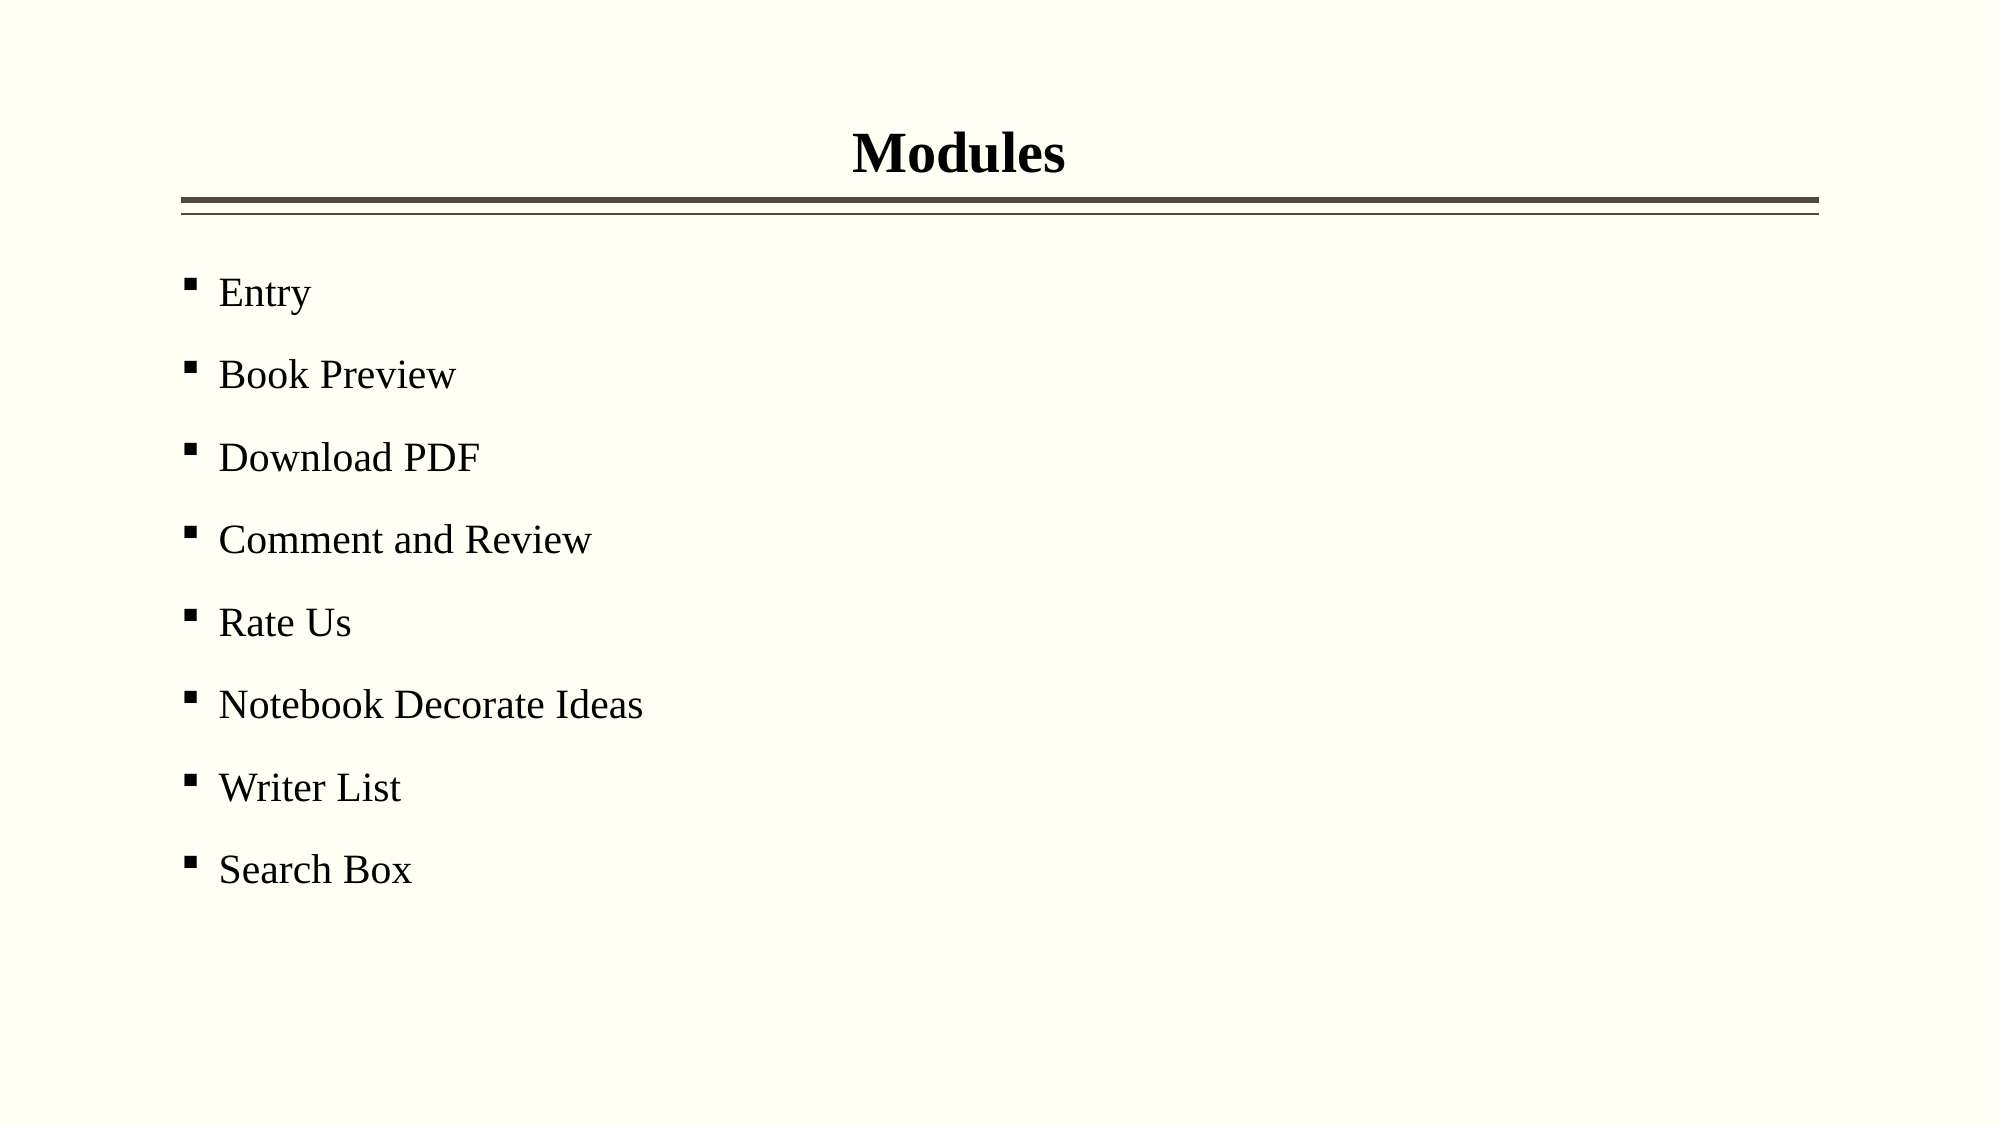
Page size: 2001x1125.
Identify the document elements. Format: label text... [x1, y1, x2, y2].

title Modules [181, 12, 1819, 193]
list Entry Book Preview Download PDF Comment and Review Rate Us Notebook Decorate Ideas Writer List Search Box [181, 262, 1819, 1013]
